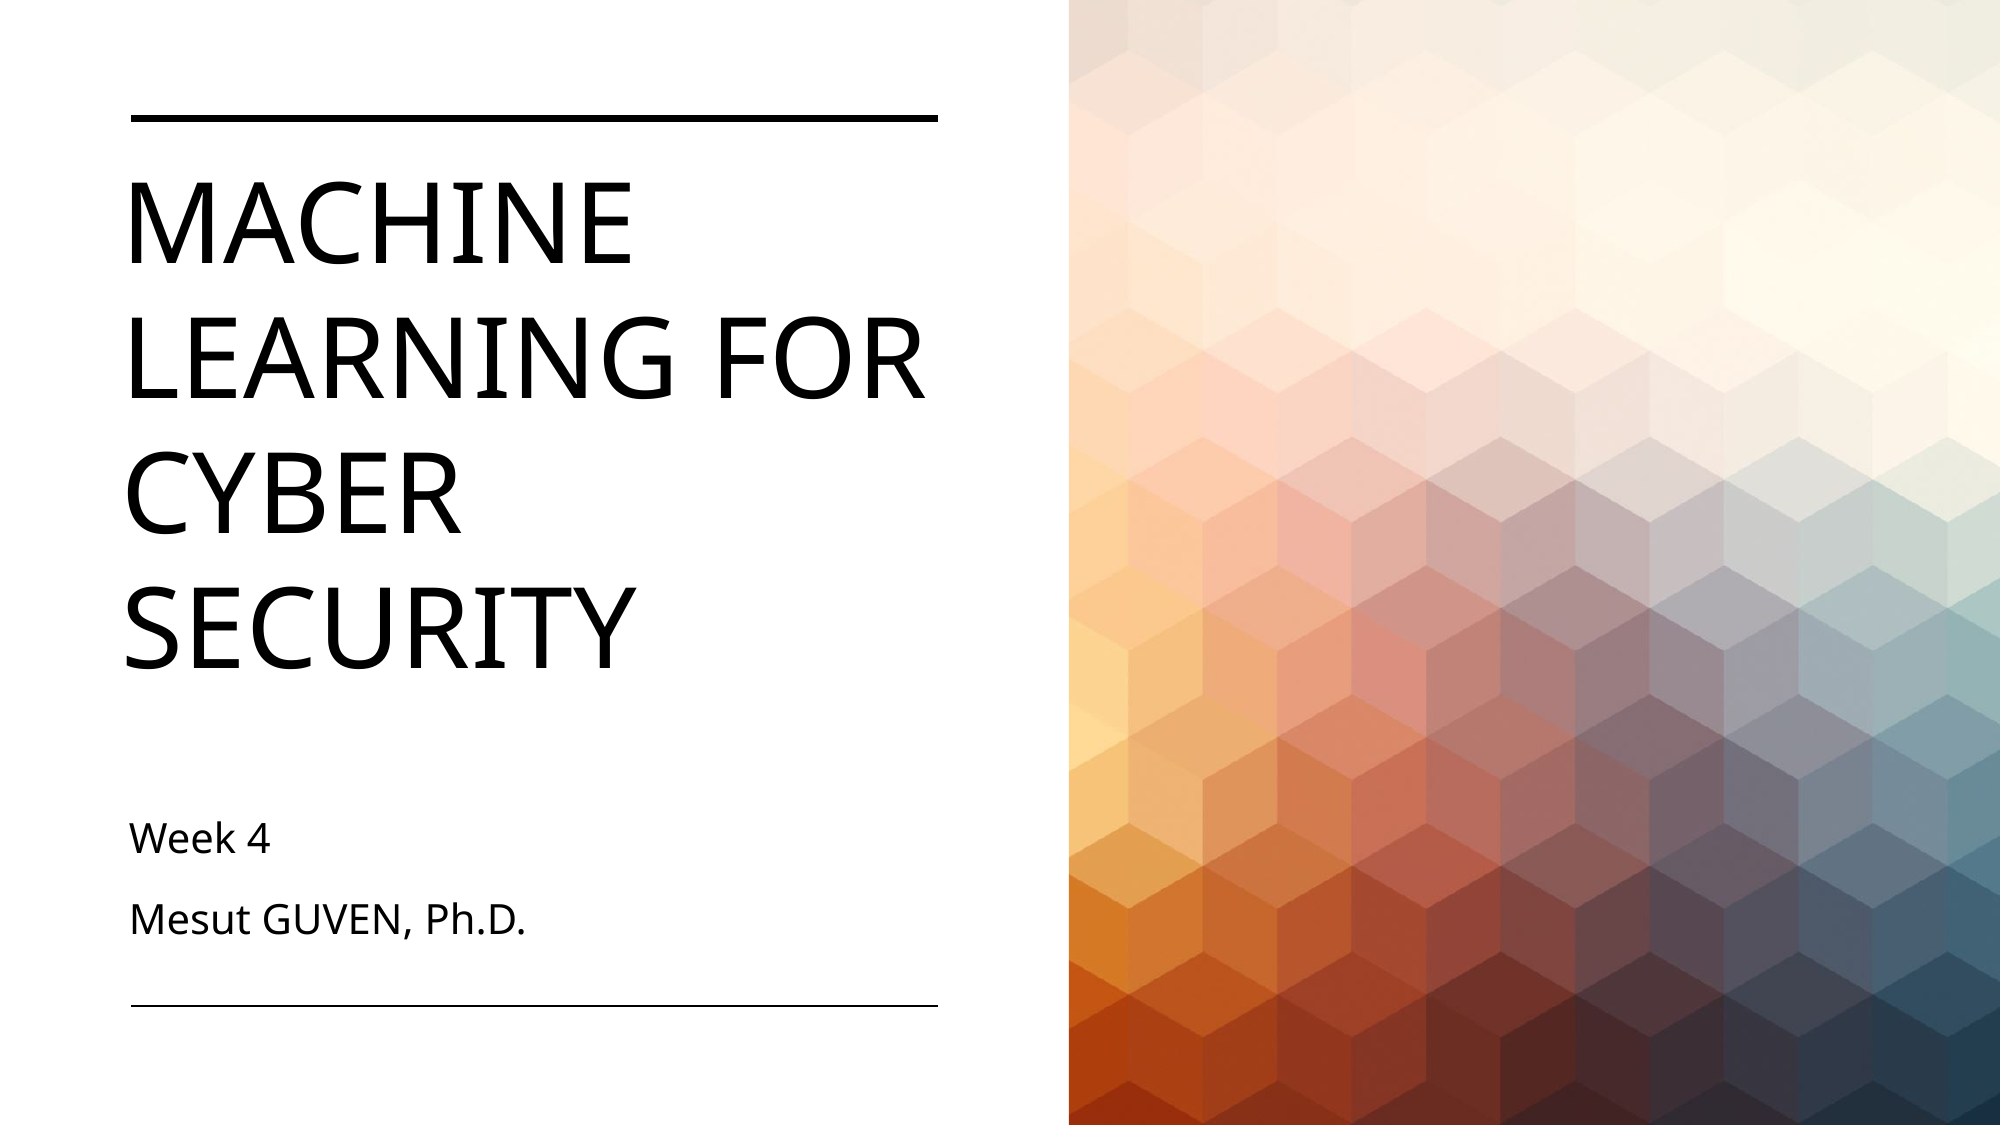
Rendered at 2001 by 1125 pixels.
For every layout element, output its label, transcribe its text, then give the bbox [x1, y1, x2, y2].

picture [1068, 0, 2000, 1125]
text_box [0, 0, 1068, 1125]
title Machine Learning for Cyber Security [106, 143, 964, 778]
subtitle Week 4 Mesut GUVEN, Ph.D. [114, 785, 911, 950]
